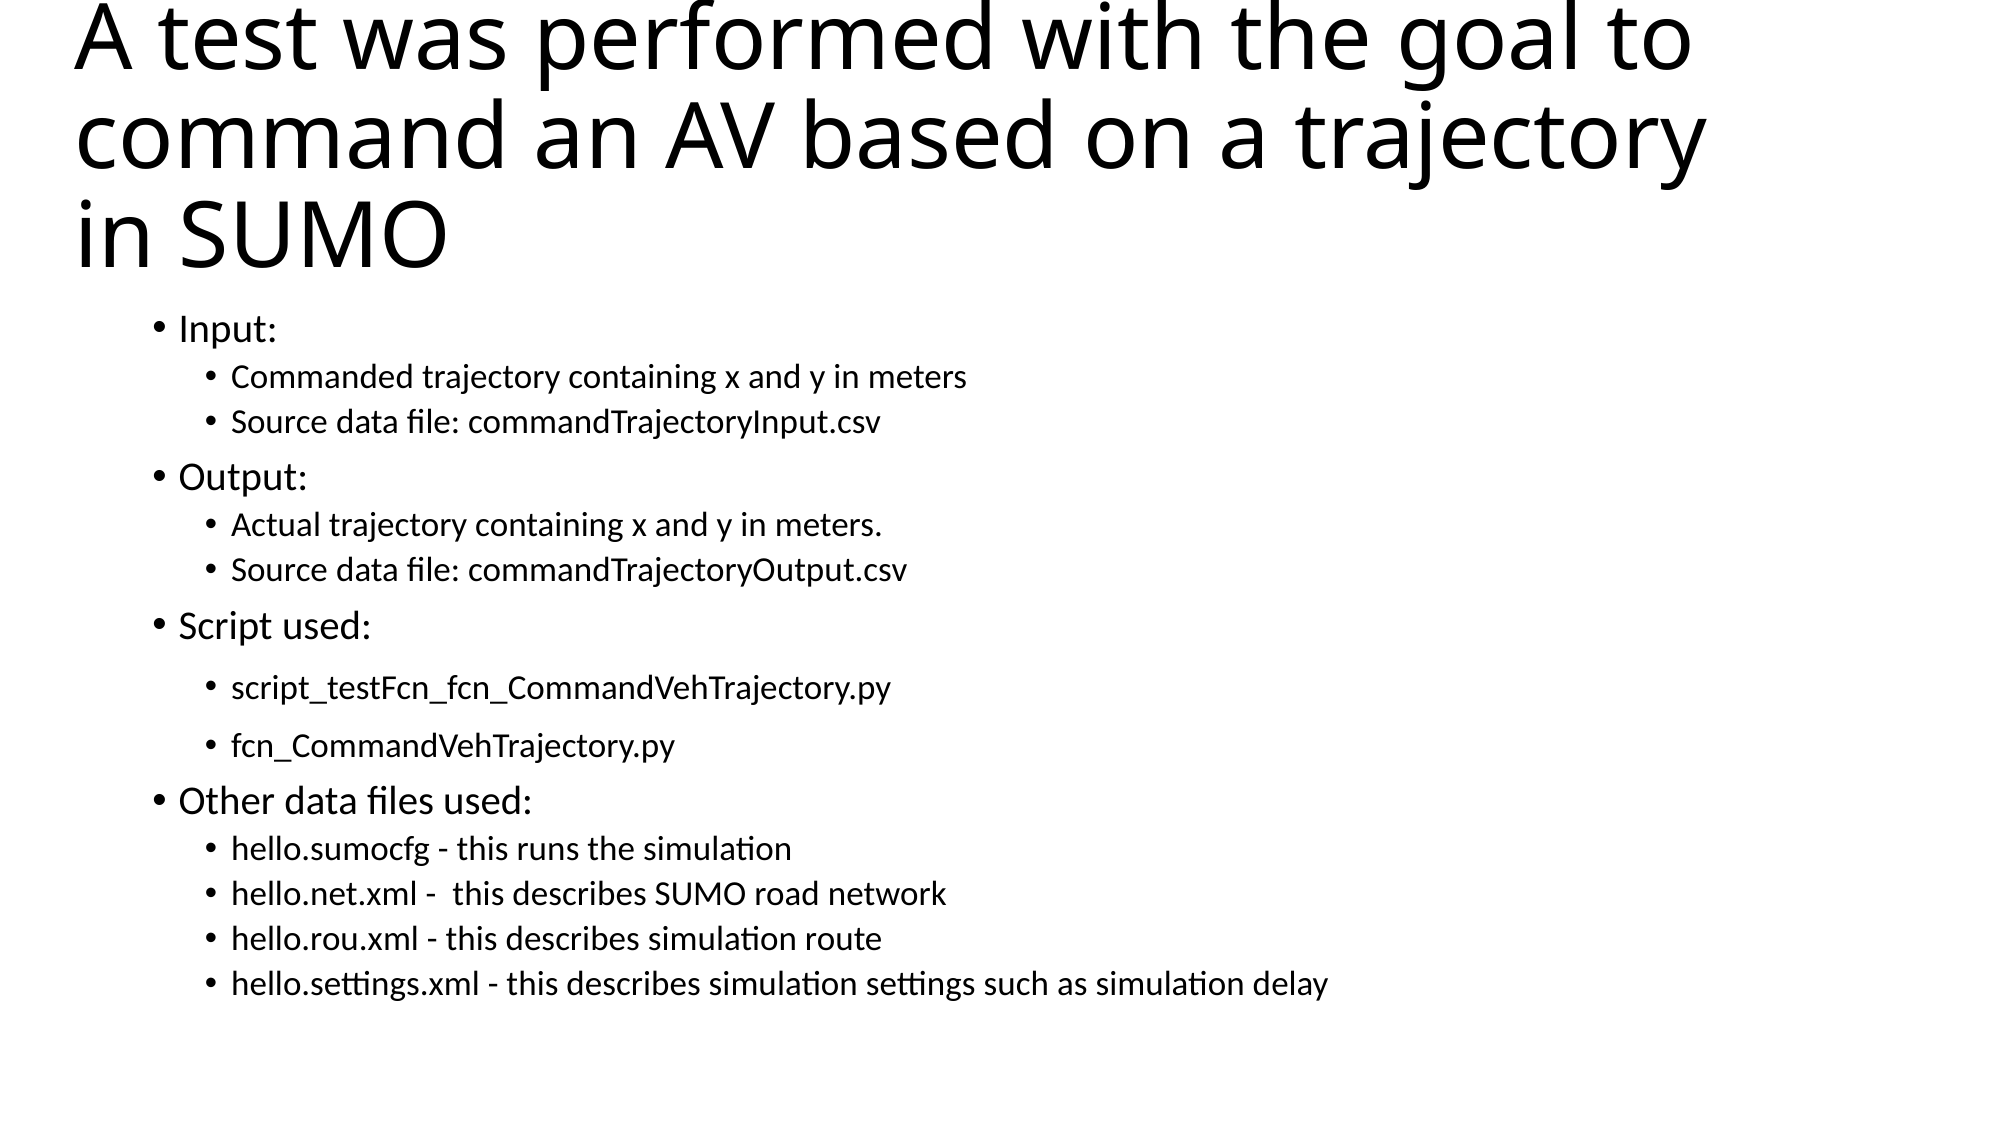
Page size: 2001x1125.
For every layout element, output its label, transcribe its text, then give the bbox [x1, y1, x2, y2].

text_box A test was performed with the goal to command an AV based on a trajectory in SUMO [60, 29, 1785, 248]
text_box Input: Commanded trajectory containing x and y in meters Source data file: commandTrajectoryInput.csv Output: Actual trajectory containing x and y in meters. Source data file: commandTrajectoryOutput.csv Script used: script_testFcn_fcn_CommandVehTrajectory.py fcn_CommandVehTrajectory.py Other data files used: hello.sumocfg - this runs the simulation hello.net.xml - this describes SUMO road network hello.rou.xml - this describes simulation route hello.settings.xml - this describes simulation settings such as simulation delay [137, 299, 1863, 1013]
